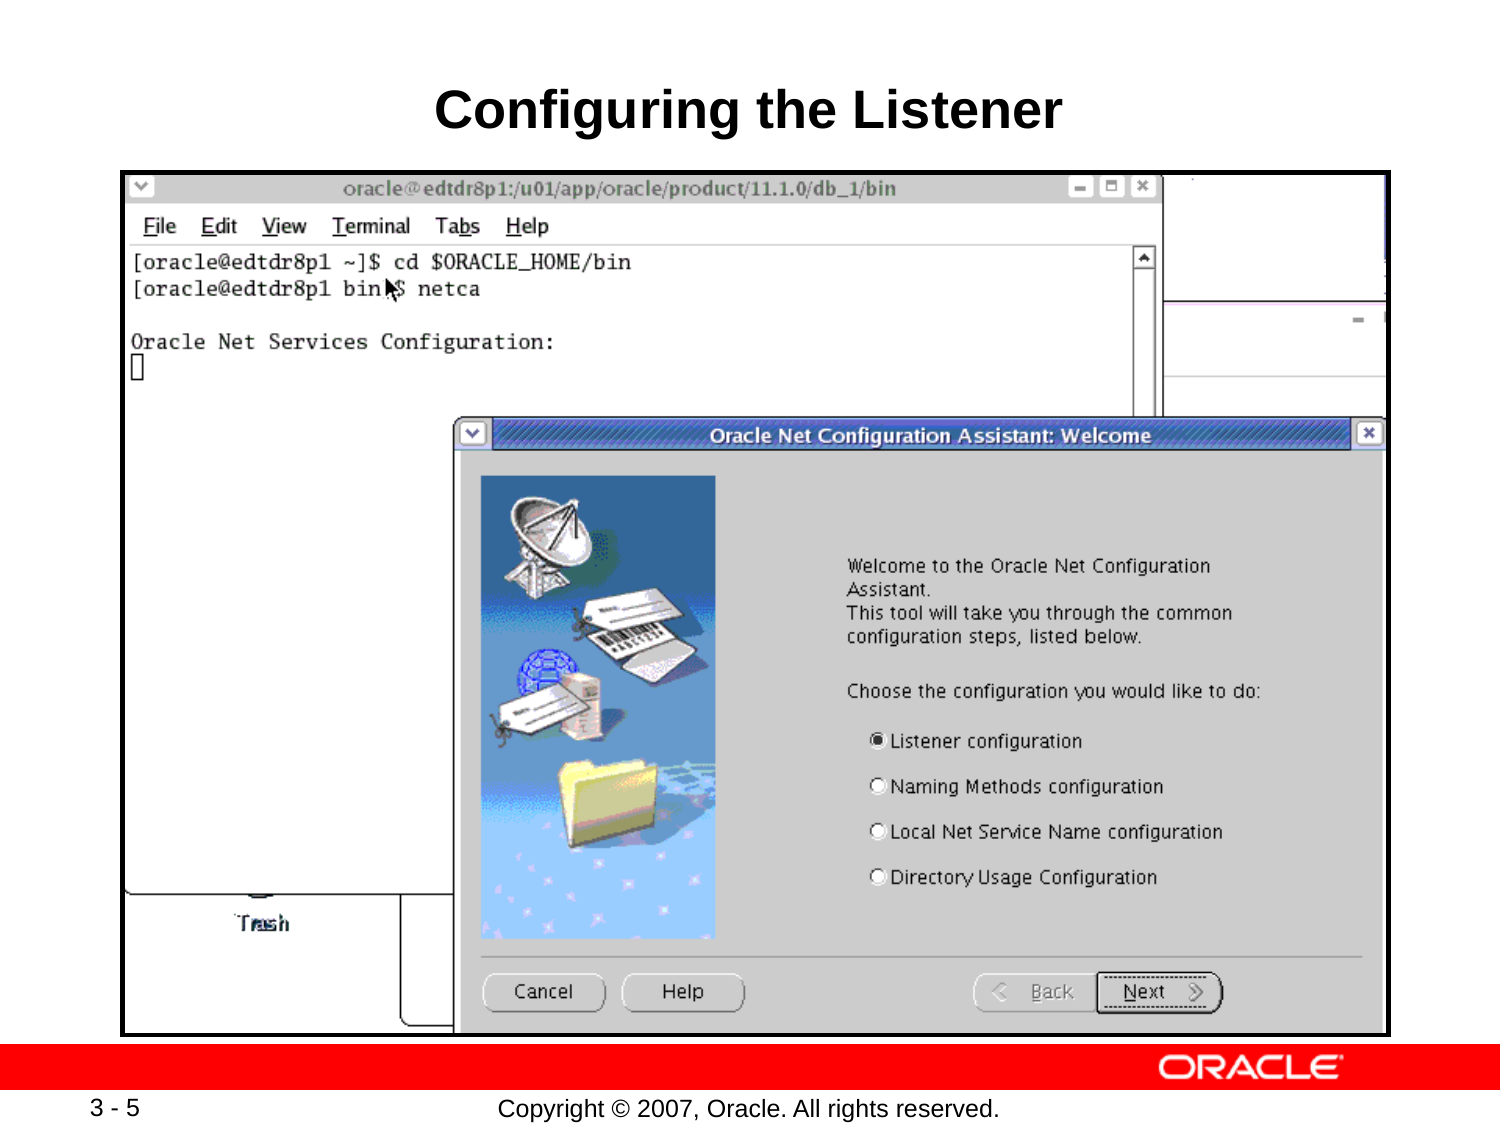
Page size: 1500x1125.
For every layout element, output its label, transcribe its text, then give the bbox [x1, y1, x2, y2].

picture [0, 1044, 1500, 1090]
title Configuring the Listener [99, 71, 1400, 217]
picture [124, 174, 1387, 1033]
